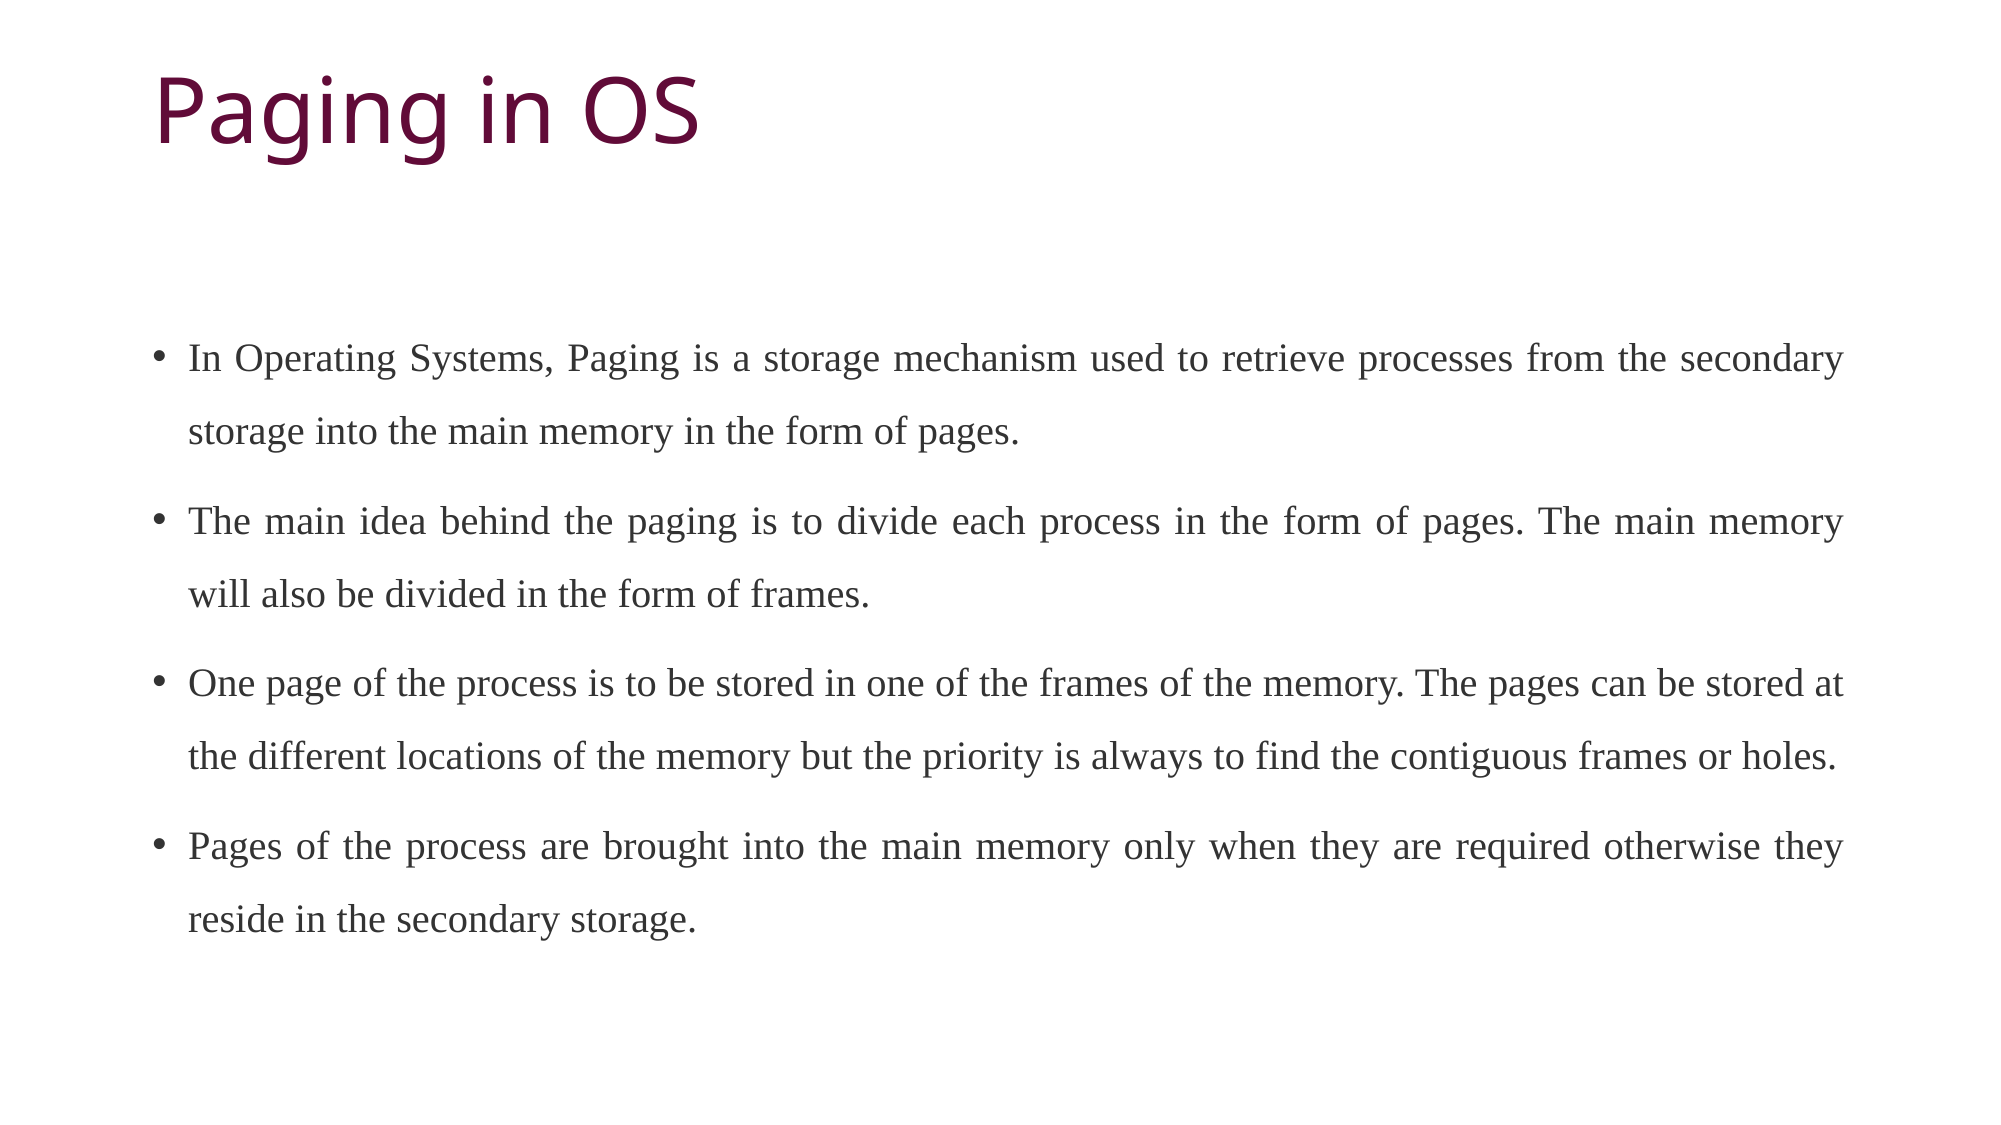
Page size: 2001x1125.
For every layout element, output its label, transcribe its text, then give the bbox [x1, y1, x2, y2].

list In Operating Systems, Paging is a storage mechanism used to retrieve processes from the secondary storage into the main memory in the form of pages. The main idea behind the paging is to divide each process in the form of pages. The main memory will also be divided in the form of frames. One page of the process is to be stored in one of the frames of the memory. The pages can be stored at the different locations of the memory but the priority is always to find the contiguous frames or holes. Pages of the process are brought into the main memory only when they are required otherwise they reside in the secondary storage. [137, 299, 1863, 1014]
title Paging in OS [137, 59, 1863, 278]
